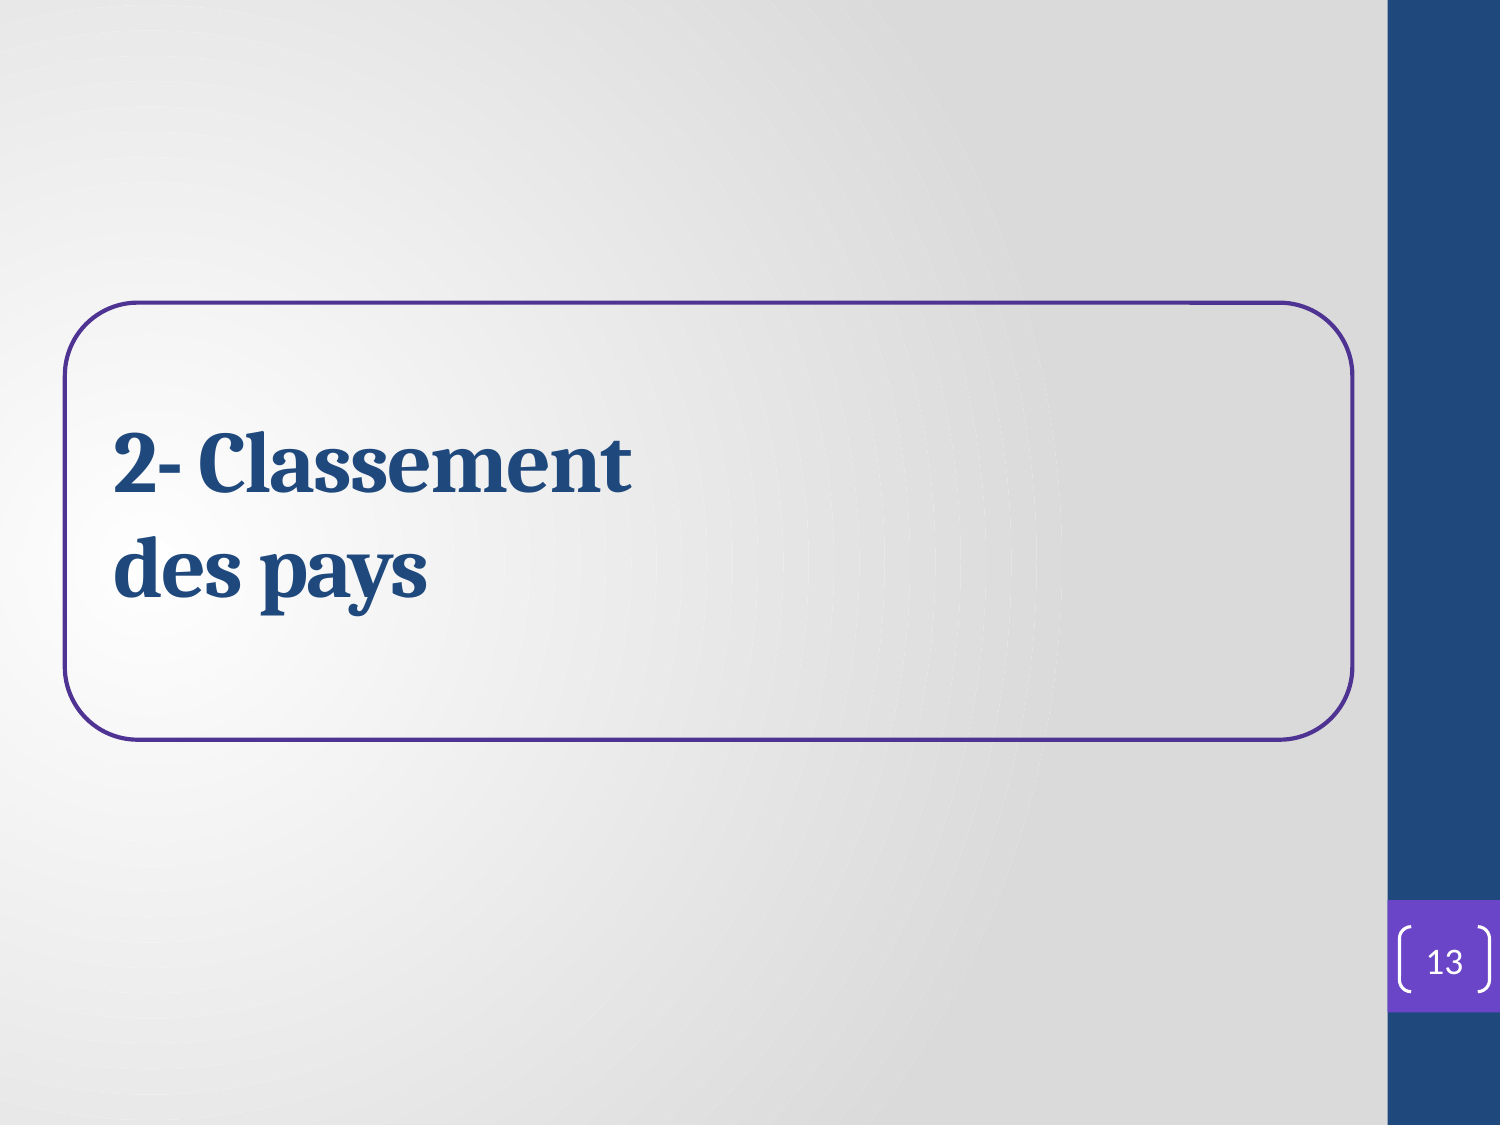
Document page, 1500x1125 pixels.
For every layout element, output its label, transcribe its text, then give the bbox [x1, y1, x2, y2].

slide_number 13 [1397, 925, 1492, 994]
text_box 2- Classement des pays [99, 397, 1337, 823]
text_box [62, 300, 1355, 732]
